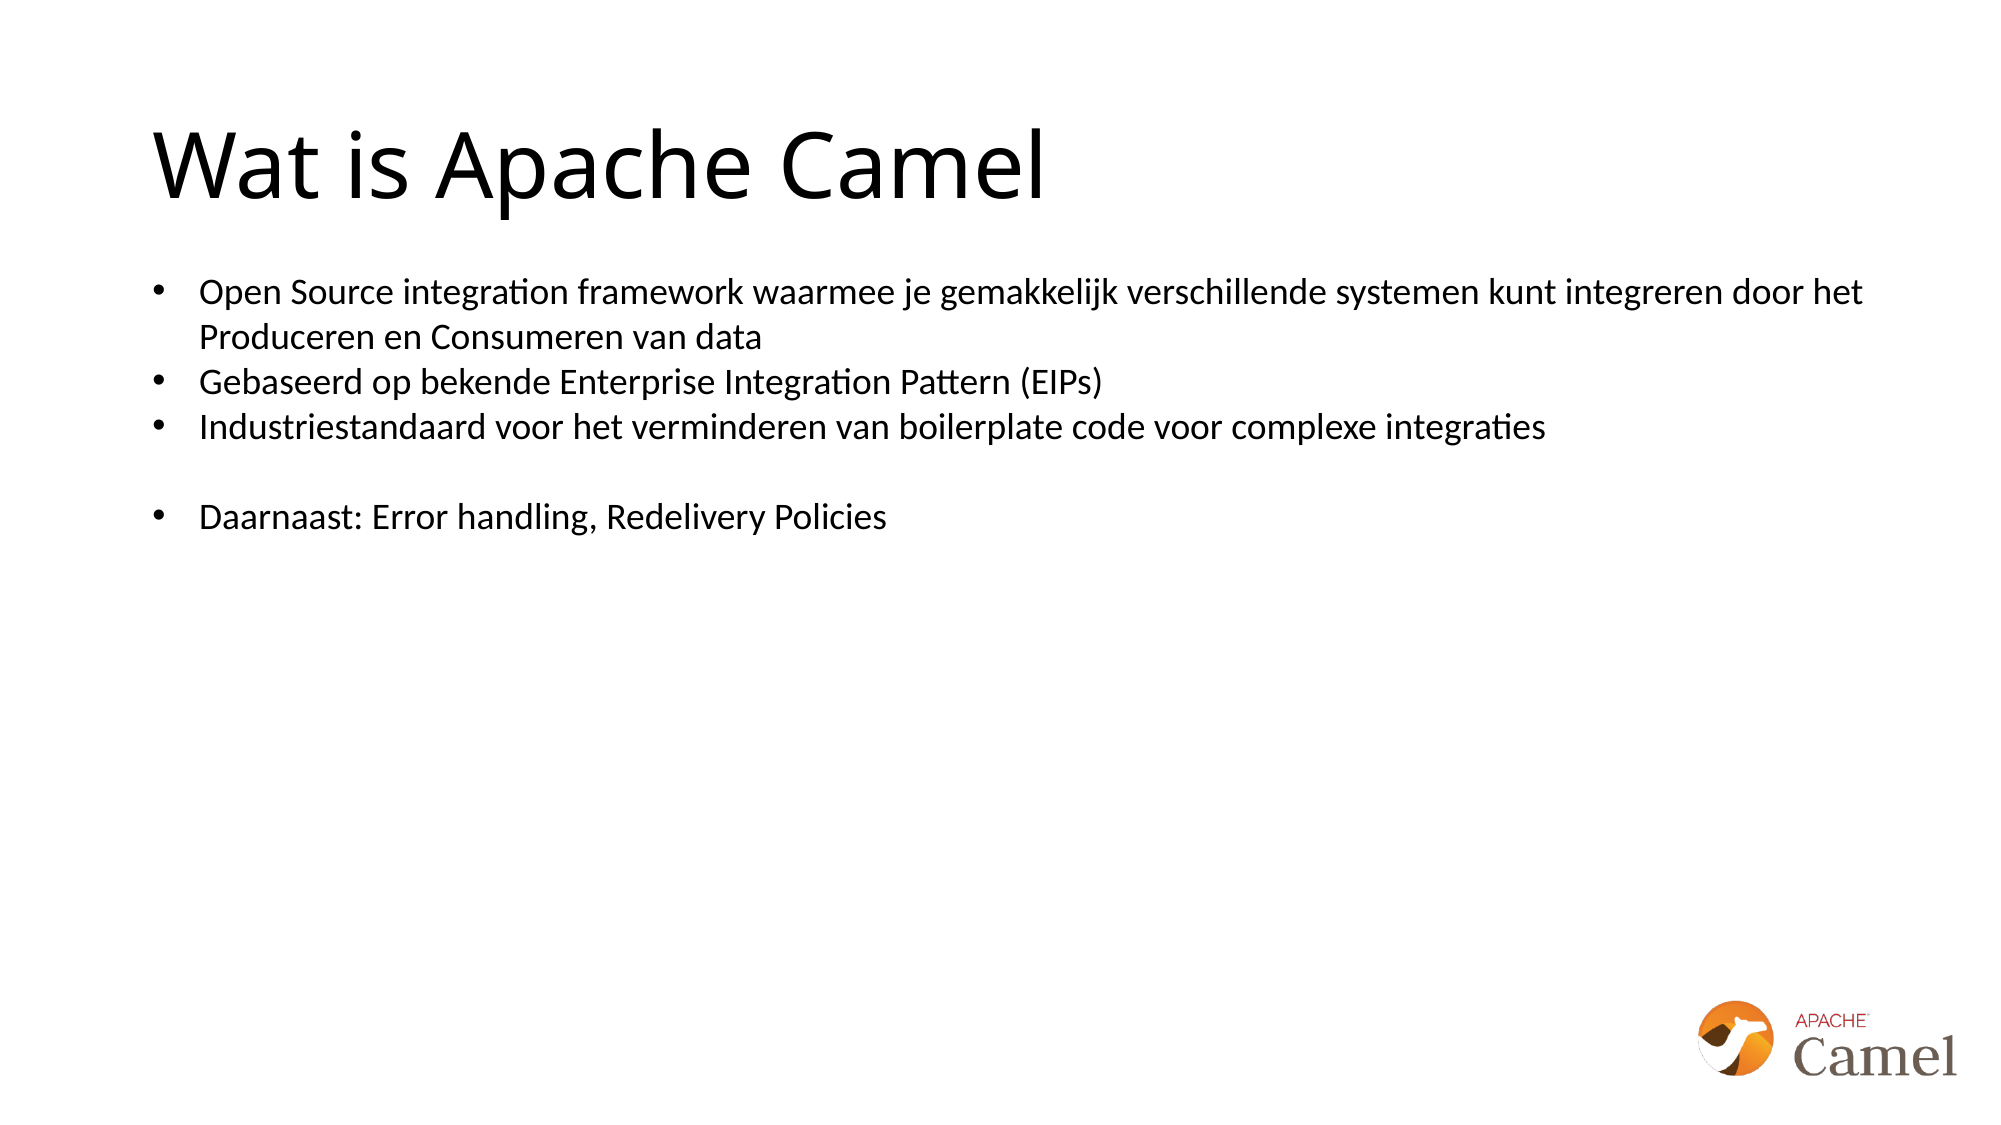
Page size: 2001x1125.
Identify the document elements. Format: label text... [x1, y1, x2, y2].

title Wat is Apache Camel [137, 59, 1863, 259]
text_box Open Source integration framework waarmee je gemakkelijk verschillende systemen kunt integreren door het Produceren en Consumeren van data Gebaseerd op bekende Enterprise Integration Pattern (EIPs) Industriestandaard voor het verminderen van boilerplate code voor complexe integraties Daarnaast: Error handling, Redelivery Policies [137, 259, 1894, 545]
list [1672, 951, 1982, 1125]
